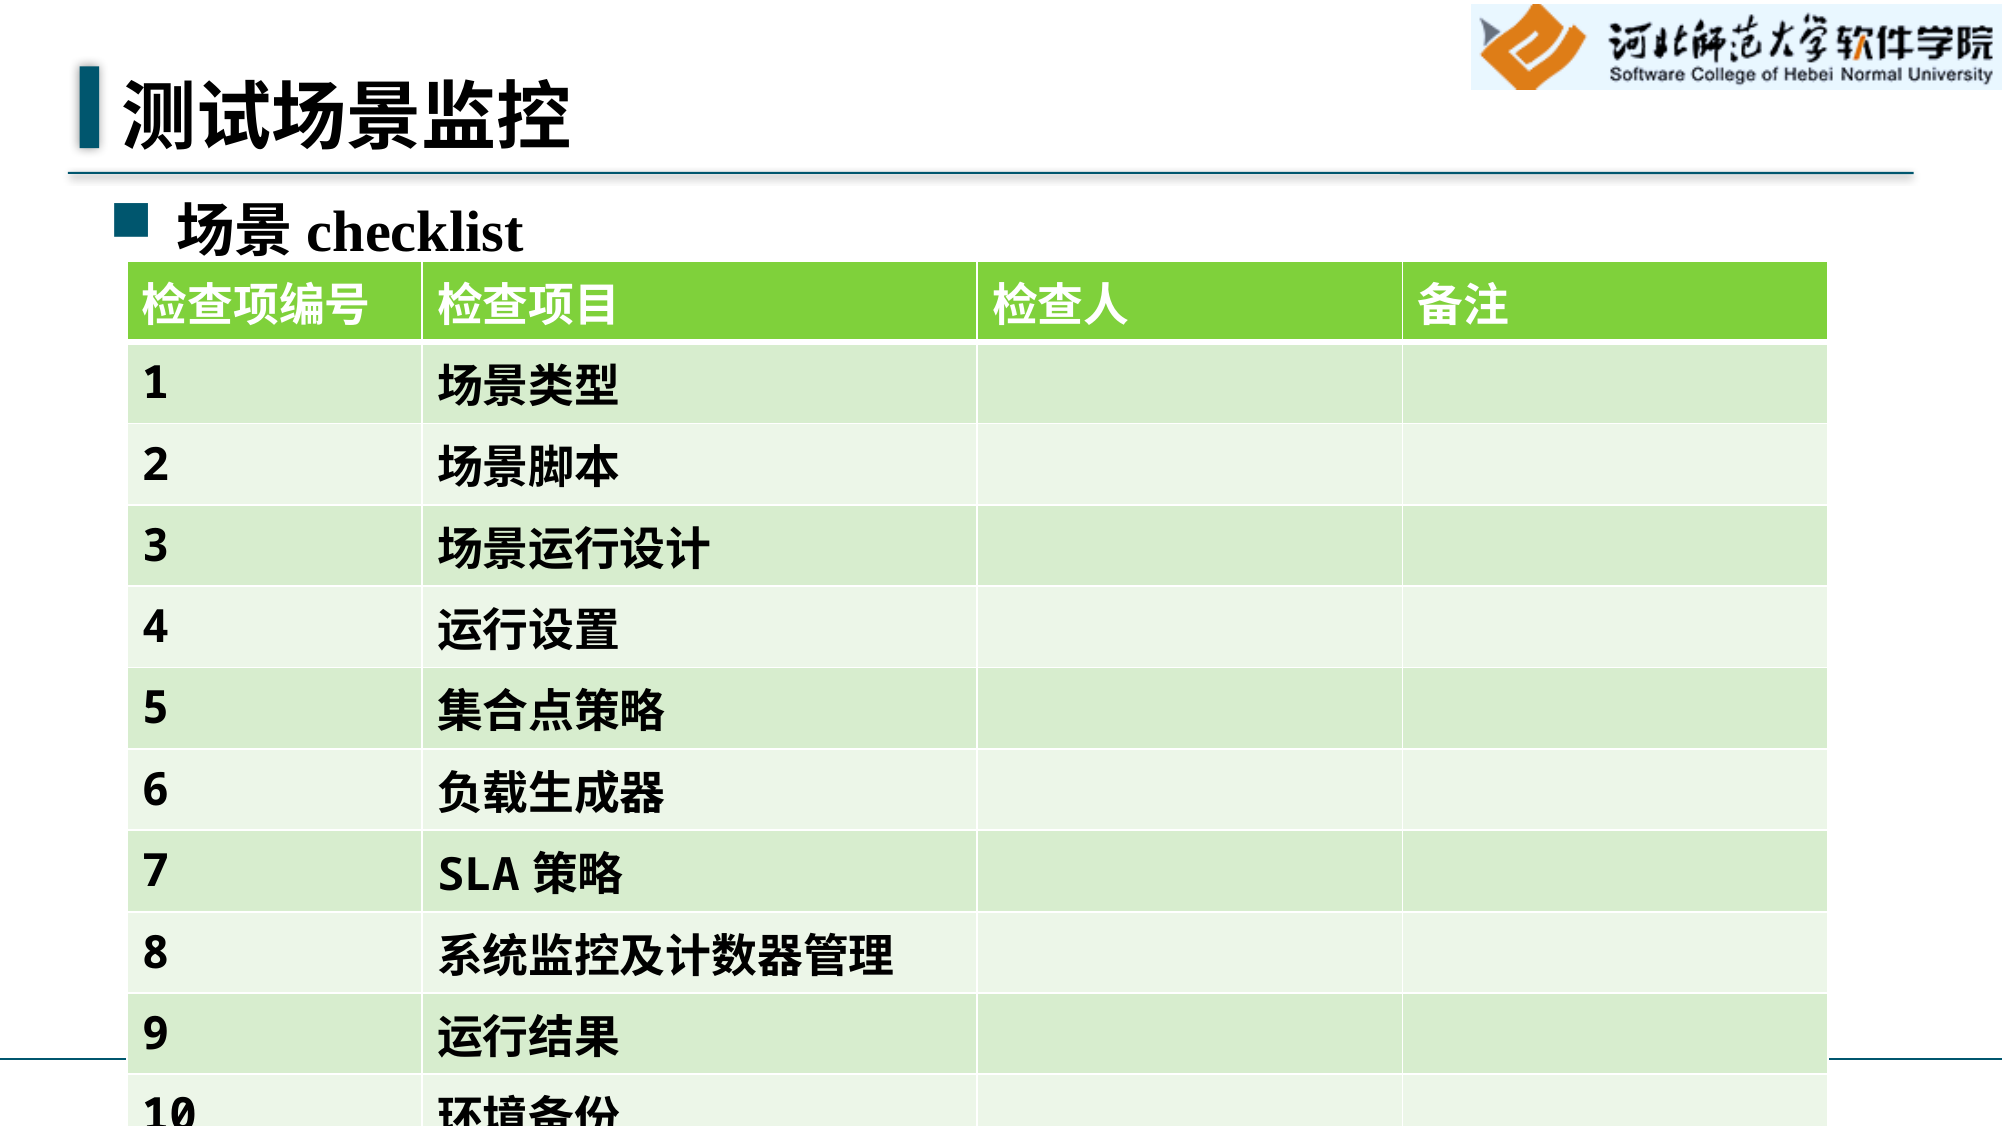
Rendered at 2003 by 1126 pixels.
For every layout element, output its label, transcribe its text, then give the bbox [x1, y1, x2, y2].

table_cell [978, 1075, 1402, 1126]
table_cell 集合点策略 [423, 668, 976, 748]
table_cell [978, 913, 1402, 992]
table_cell [1403, 750, 1827, 829]
table_cell 负载生成器 [423, 750, 976, 829]
table_cell 7 [128, 831, 421, 911]
picture [1471, 4, 2002, 90]
title 测试场景监控 [103, 66, 1462, 148]
table_cell [978, 668, 1402, 748]
table_cell [1403, 994, 1827, 1073]
table_cell [978, 345, 1402, 423]
table_cell [1403, 1075, 1827, 1126]
table_cell [1403, 668, 1827, 748]
table_cell [1403, 831, 1827, 911]
table_cell [1403, 913, 1827, 992]
table_cell [978, 831, 1402, 911]
table_header 检查人 [978, 262, 1402, 339]
table_cell [978, 994, 1402, 1073]
table_cell 4 [128, 587, 421, 667]
table_cell 9 [128, 994, 421, 1073]
table_cell 8 [128, 913, 421, 992]
table_cell [978, 424, 1402, 504]
table_cell 6 [128, 750, 421, 829]
table_header 检查项编号 [128, 262, 421, 339]
table_cell [1403, 506, 1827, 585]
table_cell SLA策略 [423, 831, 976, 911]
table_cell [978, 506, 1402, 585]
table_cell [978, 750, 1402, 829]
table_header 检查项目 [423, 262, 976, 339]
table_cell [1403, 424, 1827, 504]
table_cell [1403, 587, 1827, 667]
table_cell 环境备份 [423, 1075, 976, 1126]
table_cell 系统监控及计数器管理 [423, 913, 976, 992]
table_cell 场景类型 [423, 345, 976, 423]
table_cell 运行结果 [423, 994, 976, 1073]
table_cell 5 [128, 668, 421, 748]
table_cell 场景脚本 [423, 424, 976, 504]
table_cell 运行设置 [423, 587, 976, 667]
table_cell [978, 587, 1402, 667]
table_cell 10 [128, 1075, 421, 1126]
table_cell 场景运行设计 [423, 506, 976, 585]
table_cell 3 [128, 506, 421, 585]
list 场景checklist [91, 148, 1894, 977]
table_cell 1 [128, 345, 421, 423]
table_cell [1403, 345, 1827, 423]
table_header 备注 [1403, 262, 1827, 339]
table_cell 2 [128, 424, 421, 504]
